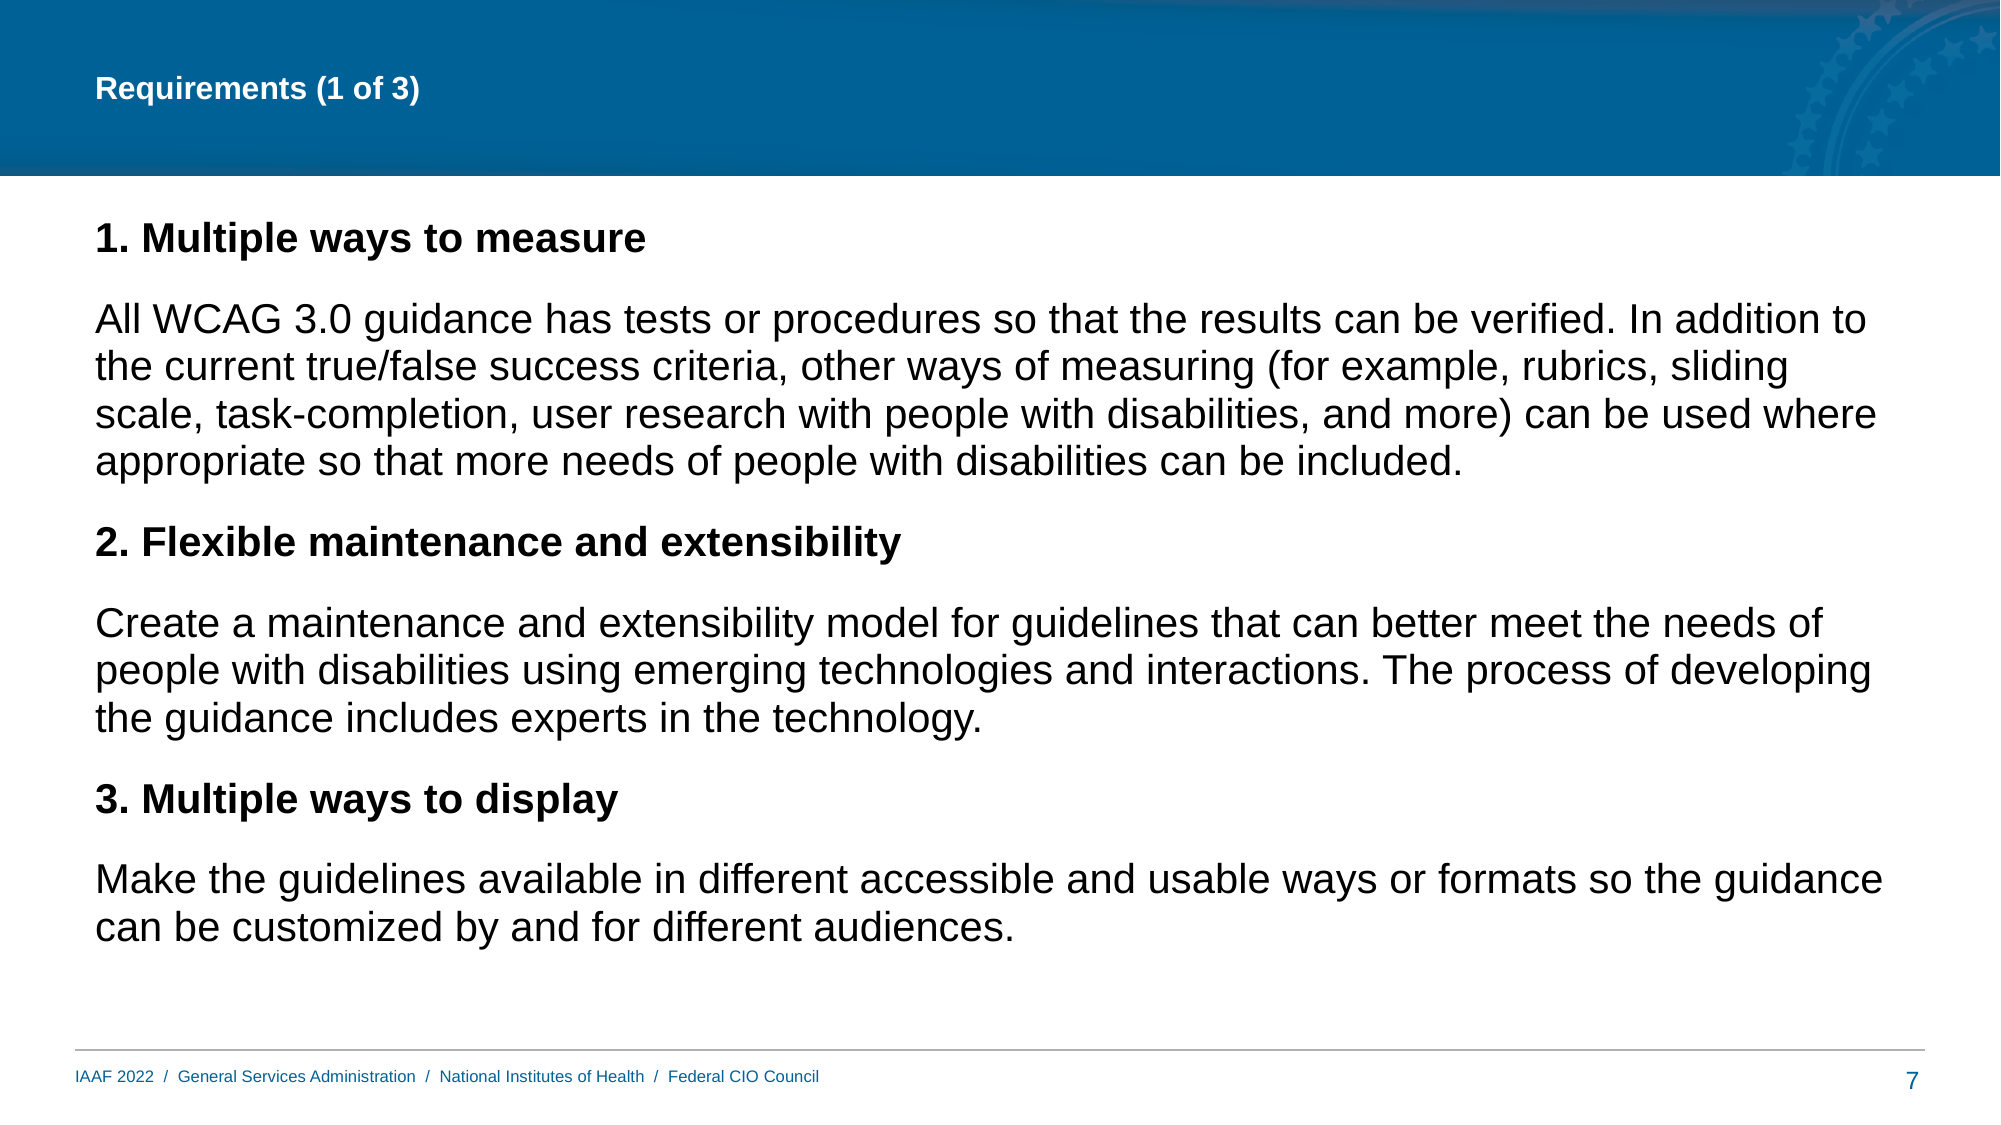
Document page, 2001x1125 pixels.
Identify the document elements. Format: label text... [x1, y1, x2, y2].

picture [0, 168, 666, 176]
slide_number 7 [1885, 1065, 1930, 1095]
picture [0, 0, 2000, 176]
list 1. Multiple ways to measure All WCAG 3.0 guidance has tests or procedures so that the results can be verified. In addition to the current true/false success criteria, other ways of measuring (for example, rubrics, sliding scale, task-completion, user research with people with disabilities, and more) can be used where appropriate so that more needs of people with disabilities can be included. 2. Flexible maintenance and extensibility Create a maintenance and extensibility model for guidelines that can better meet the needs of people with disabilities using emerging technologies and interactions. The process of developing the guidance includes experts in the technology. 3. Multiple ways to display Make the guidelines available in different accessible and usable ways or formats so the guidance can be customized by and for different audiences. [75, 194, 1925, 1005]
title Requirements (1 of 3) [75, 52, 1800, 128]
